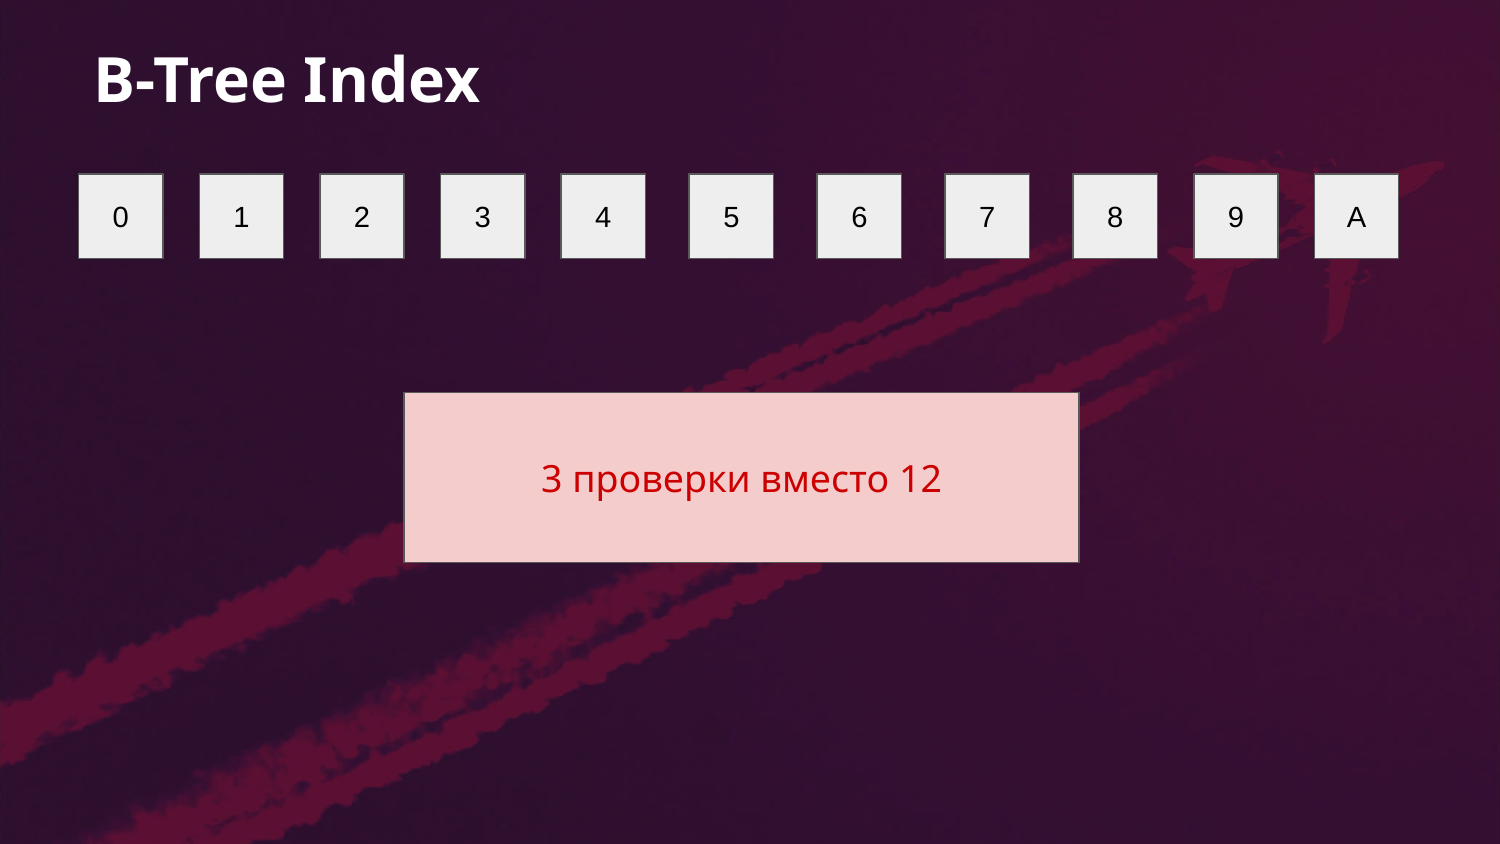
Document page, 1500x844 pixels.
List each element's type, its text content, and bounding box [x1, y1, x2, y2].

text_box 8 [1073, 174, 1158, 259]
picture [0, 0, 1500, 844]
text_box 3 [440, 174, 525, 259]
text_box 5 [689, 174, 774, 259]
text_box A [1314, 174, 1399, 259]
text_box 6 [817, 174, 902, 259]
text_box 1 [199, 174, 284, 259]
text_box 3 проверки вместо 12 [404, 392, 1080, 563]
text_box 7 [945, 174, 1030, 259]
text_box 9 [1193, 174, 1279, 259]
text_box 4 [561, 174, 646, 259]
title B-Tree Index [78, 24, 1445, 143]
text_box 0 [78, 174, 163, 259]
text_box 2 [319, 174, 405, 259]
